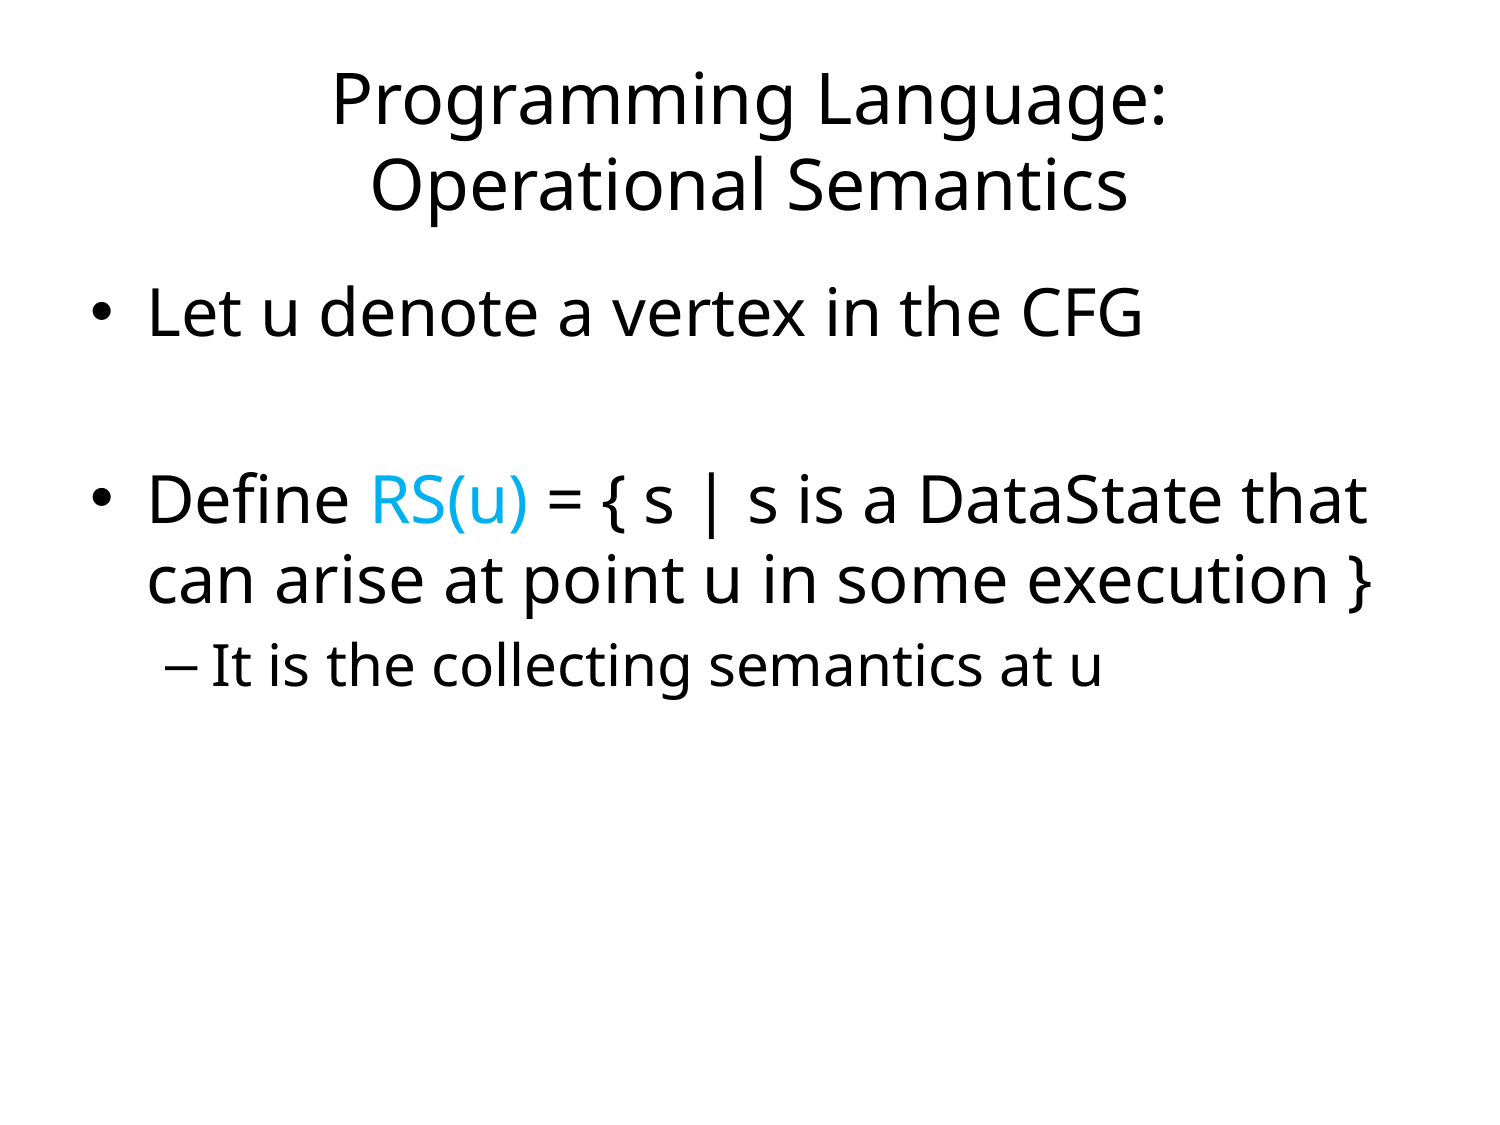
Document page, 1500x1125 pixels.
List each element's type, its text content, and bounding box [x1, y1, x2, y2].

title Programming Language: Operational Semantics [75, 45, 1425, 233]
list Let u denote a vertex in the CFG Define RS(u) = { s | s is a DataState that can arise at point u in some execution } It is the collecting semantics at u [75, 262, 1463, 1005]
